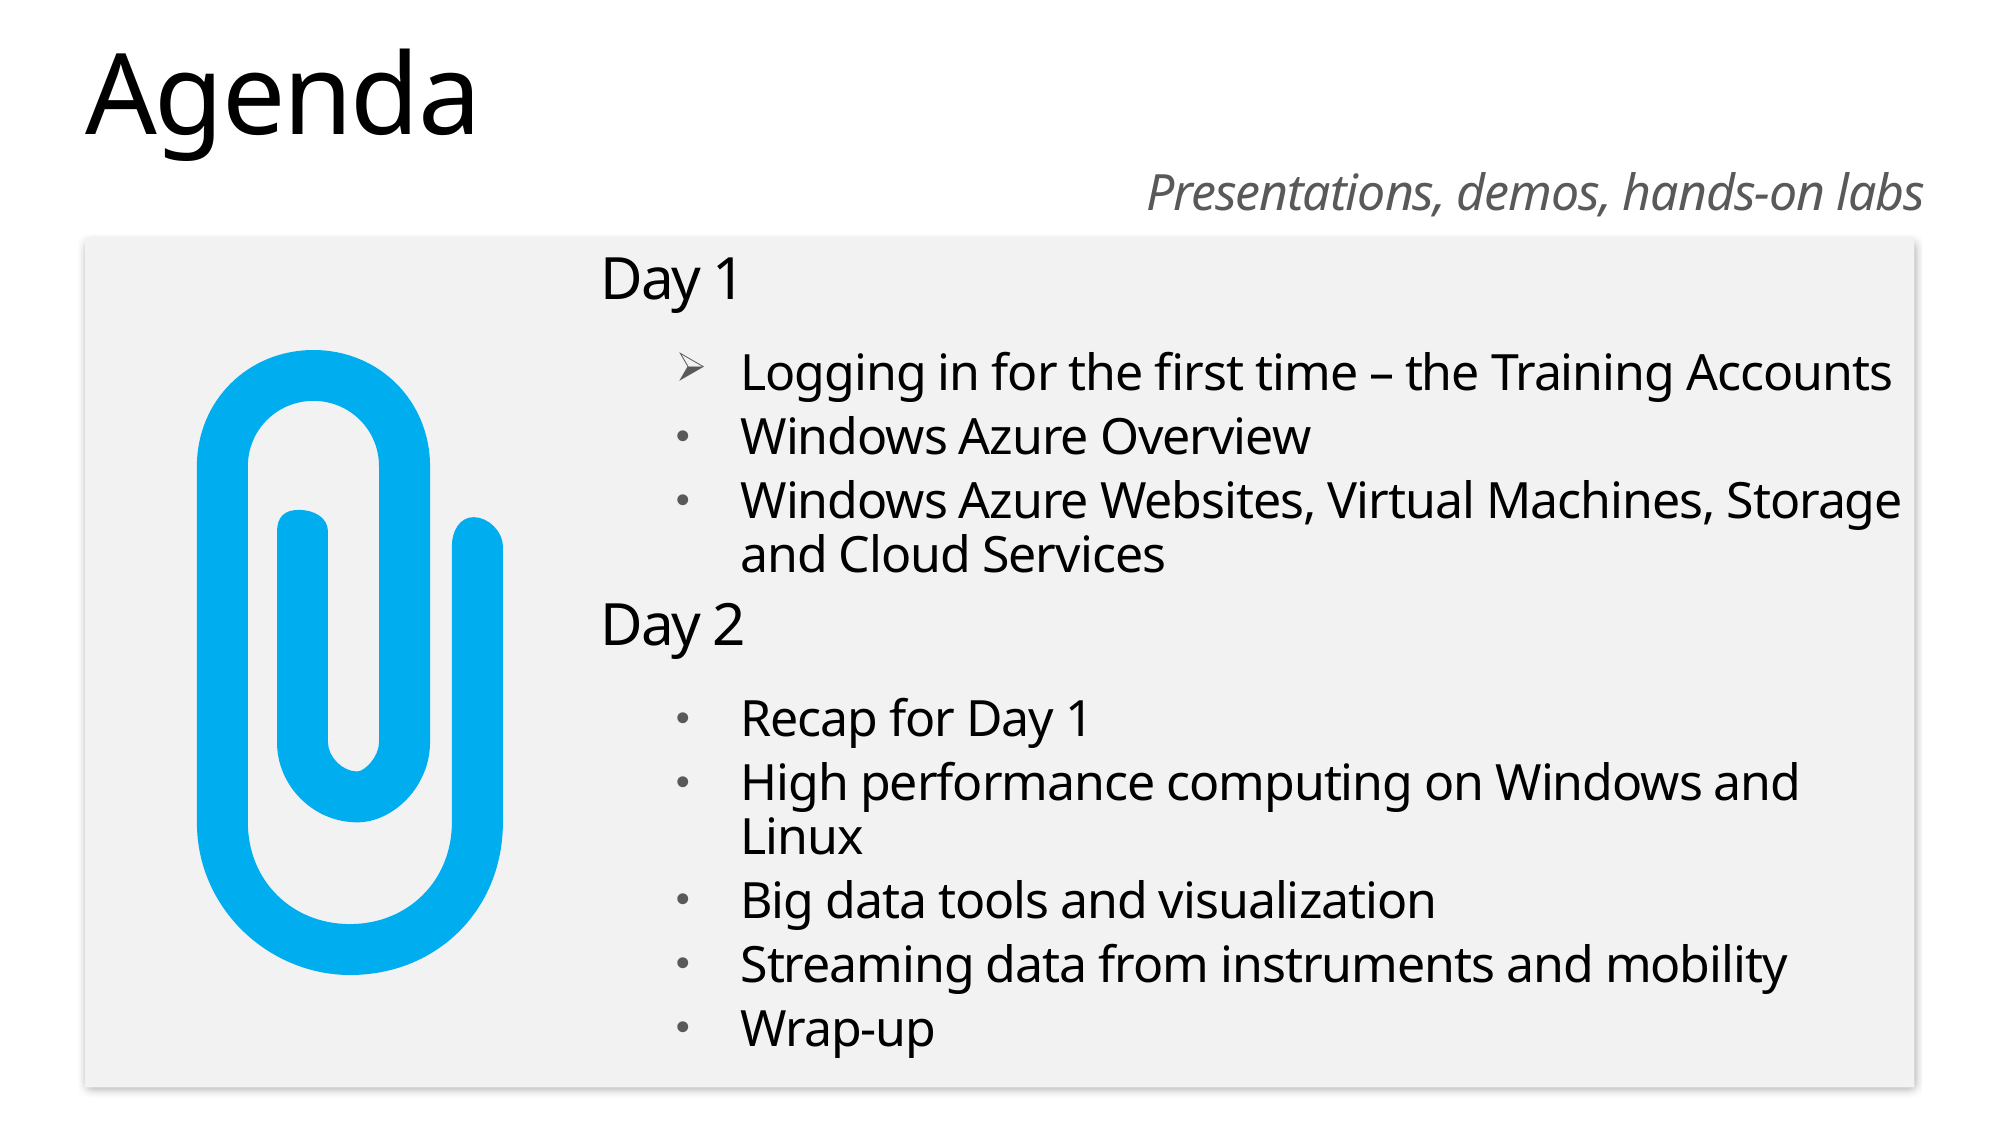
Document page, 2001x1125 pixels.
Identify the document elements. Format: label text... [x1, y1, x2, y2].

title Agenda [85, 37, 1915, 161]
text_box Presentations, demos, hands-on labs [1055, 160, 1940, 229]
list Day 1 Logging in for the first time – the Training Accounts Windows Azure Overview Windows Azure Websites, Virtual Machines, Storage and Cloud Services Day 2 Recap for Day 1 High performance computing on Windows and Linux Big data tools and visualization Streaming data from instruments and mobility Wrap-up [570, 241, 1915, 1119]
